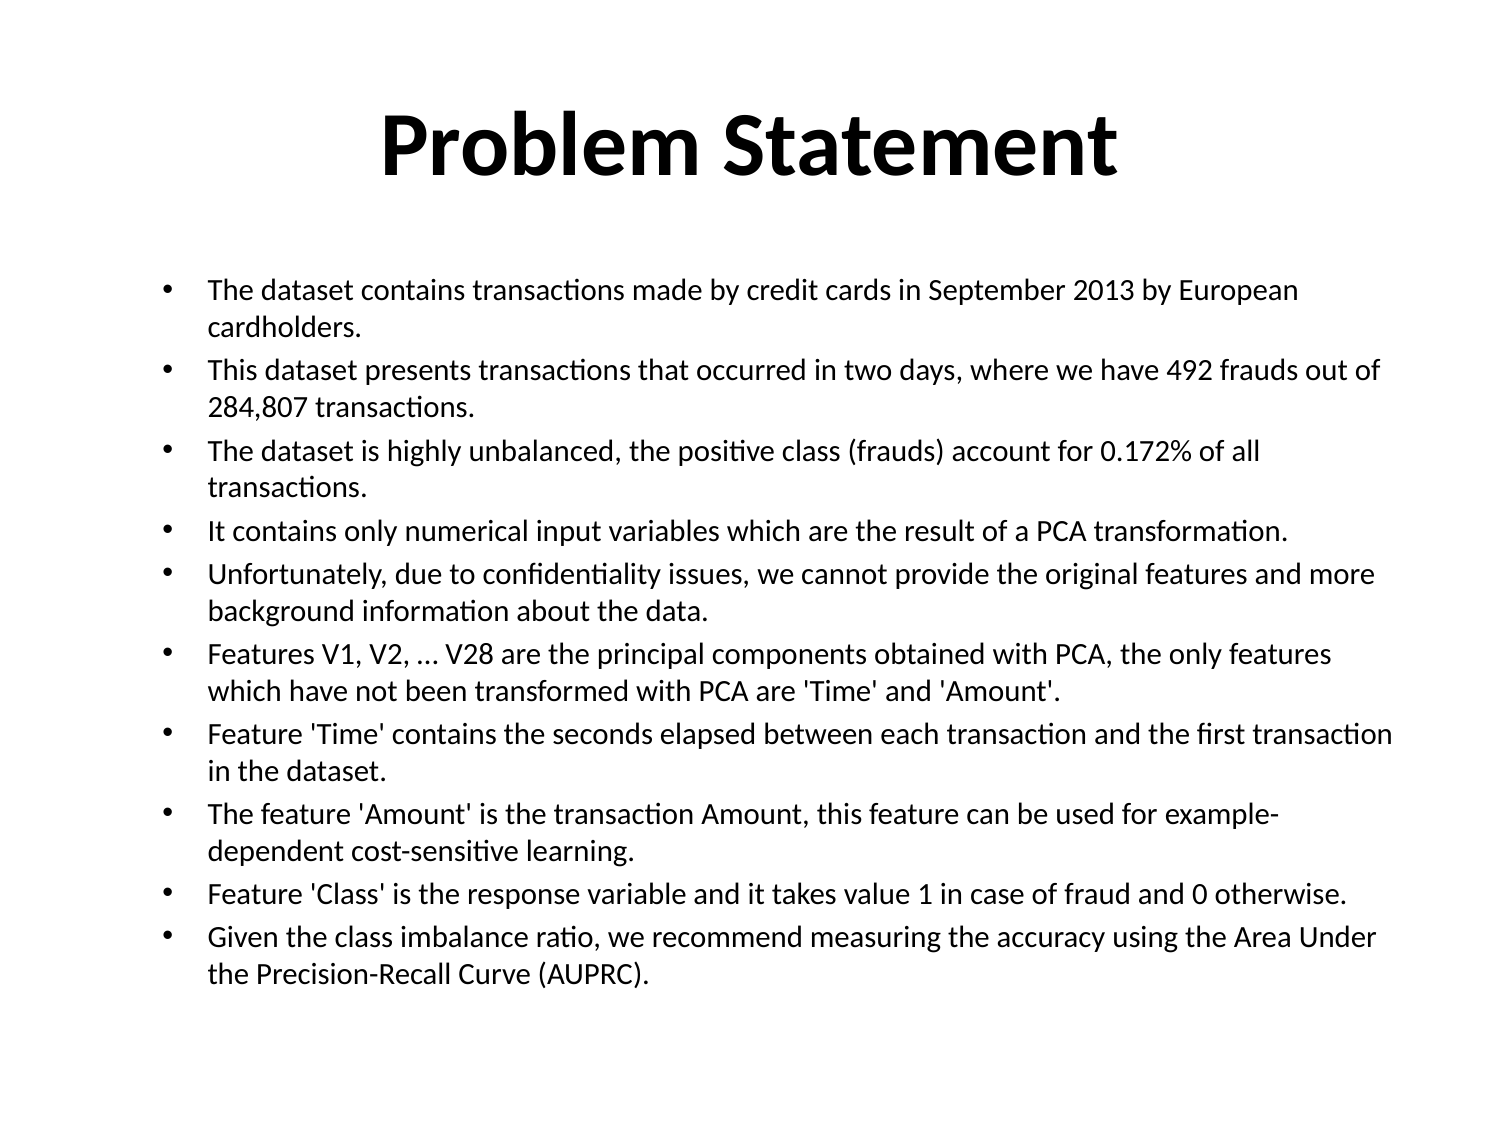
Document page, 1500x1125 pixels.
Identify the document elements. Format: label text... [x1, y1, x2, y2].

title Problem Statement [75, 45, 1425, 233]
list The dataset contains transactions made by credit cards in September 2013 by European cardholders. This dataset presents transactions that occurred in two days, where we have 492 frauds out of 284,807 transactions. The dataset is highly unbalanced, the positive class (frauds) account for 0.172% of all transactions. It contains only numerical input variables which are the result of a PCA transformation. Unfortunately, due to confidentiality issues, we cannot provide the original features and more background information about the data. Features V1, V2, … V28 are the principal components obtained with PCA, the only features which have not been transformed with PCA are 'Time' and 'Amount'. Feature 'Time' contains the seconds elapsed between each transaction and the first transaction in the dataset. The feature 'Amount' is the transaction Amount, this feature can be used for example-dependent cost-sensitive learning. Feature 'Class' is the response variable and it takes value 1 in case of fraud and 0 otherwise. Given the class imbalance ratio, we recommend measuring the accuracy using the Area Under the Precision-Recall Curve (AUPRC). [75, 262, 1425, 1005]
